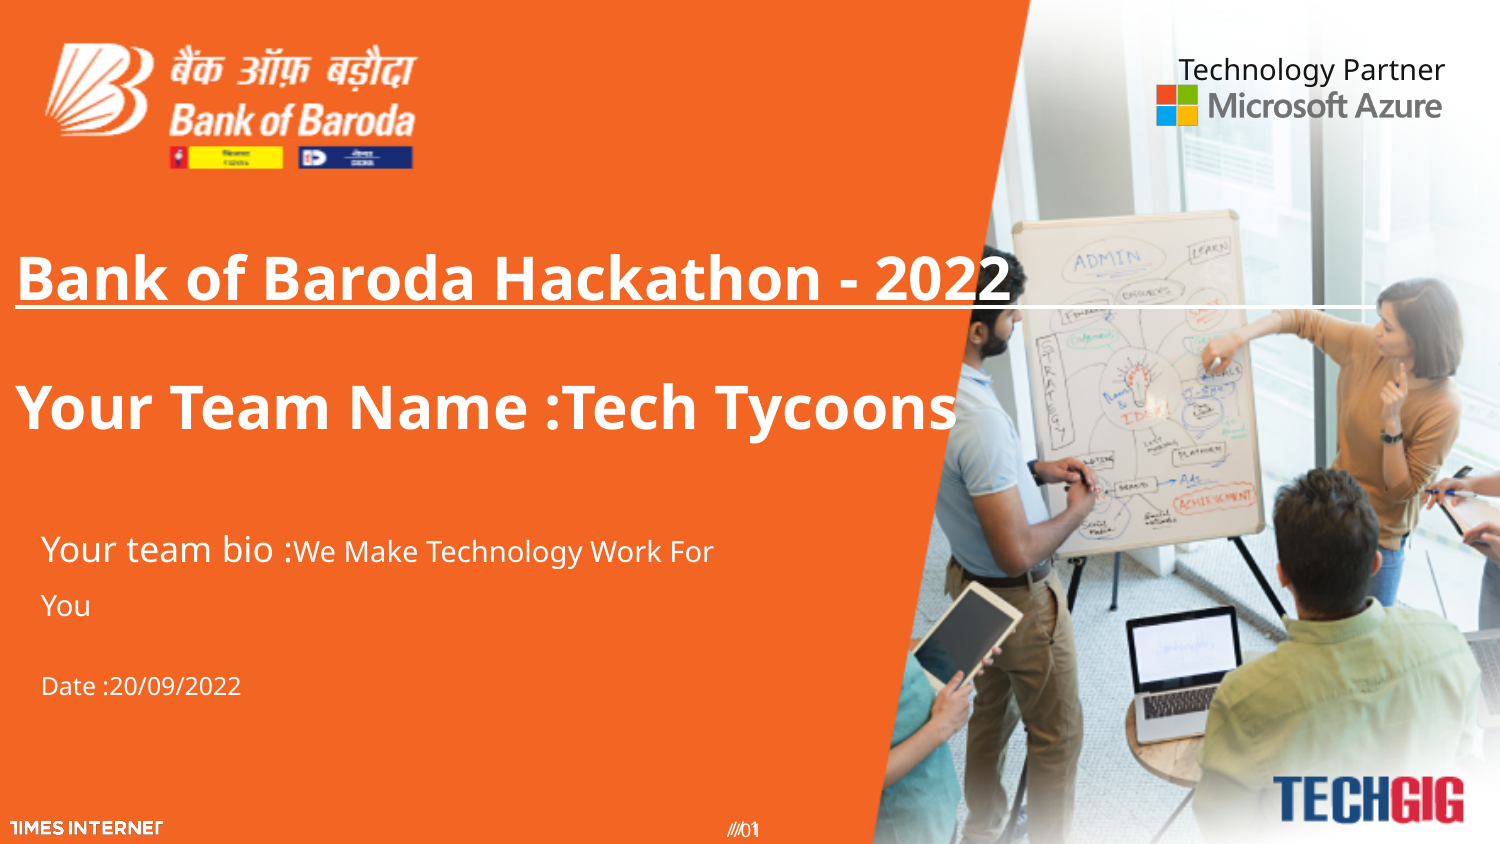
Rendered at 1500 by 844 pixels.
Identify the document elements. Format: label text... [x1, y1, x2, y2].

text_box Your team bio :We Make Technology Work For You Date :20/09/2022 [25, 490, 774, 647]
text_box Technology Partner [1116, 19, 1500, 102]
text_box Your Team Name :Tech Tycoons [0, 354, 1016, 457]
picture [0, 0, 1500, 225]
title Bank of Baroda Hackathon - 2022 [0, 225, 1500, 320]
picture [0, 320, 1500, 844]
